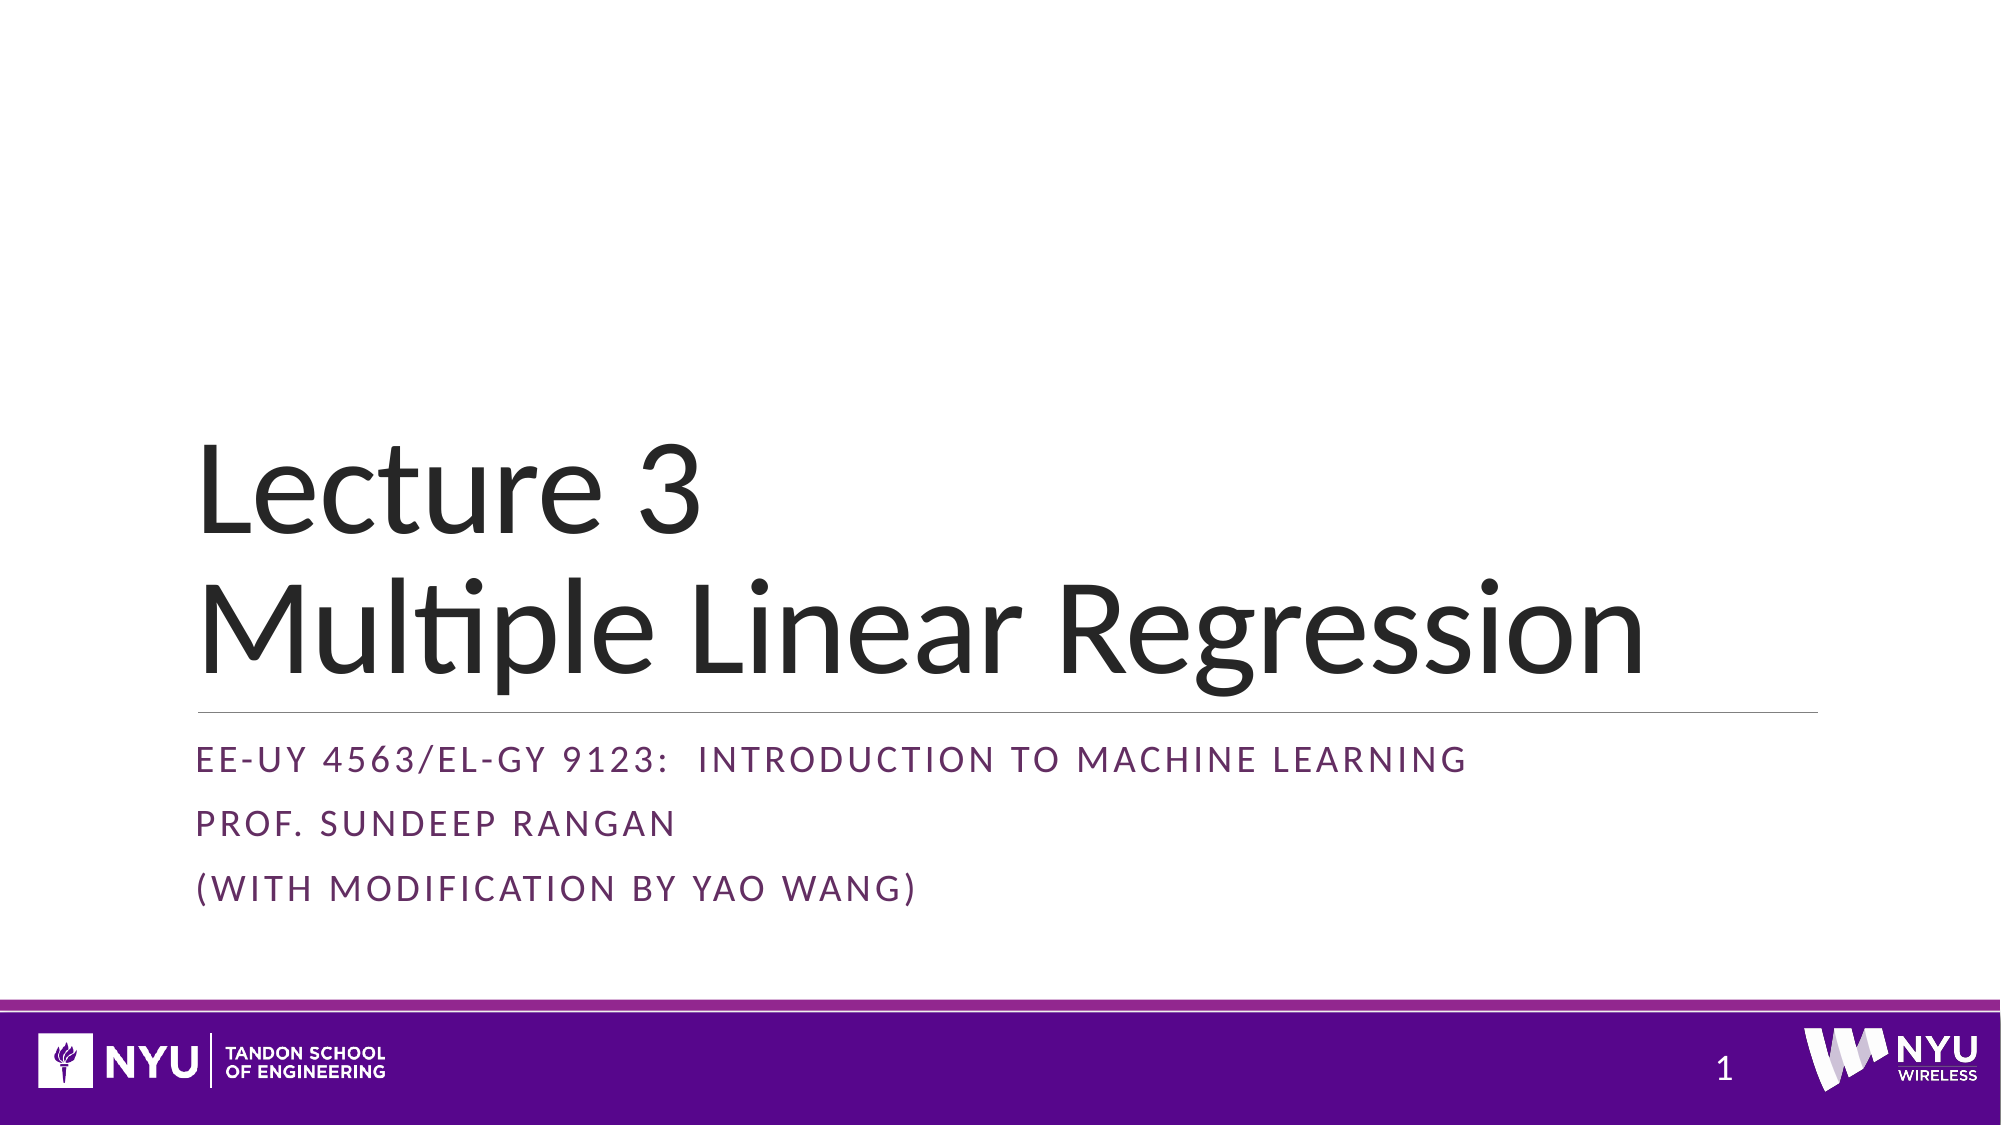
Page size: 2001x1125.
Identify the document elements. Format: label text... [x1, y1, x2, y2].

slide_number 1 [1533, 1035, 1749, 1096]
subtitle EE-uy 4563/EL-GY 9123: Introduction to machine learning Prof. Sundeep rangan (with modification by Yao Wang) [180, 730, 1831, 919]
title Lecture 3 Multiple Linear Regression [180, 124, 1830, 710]
